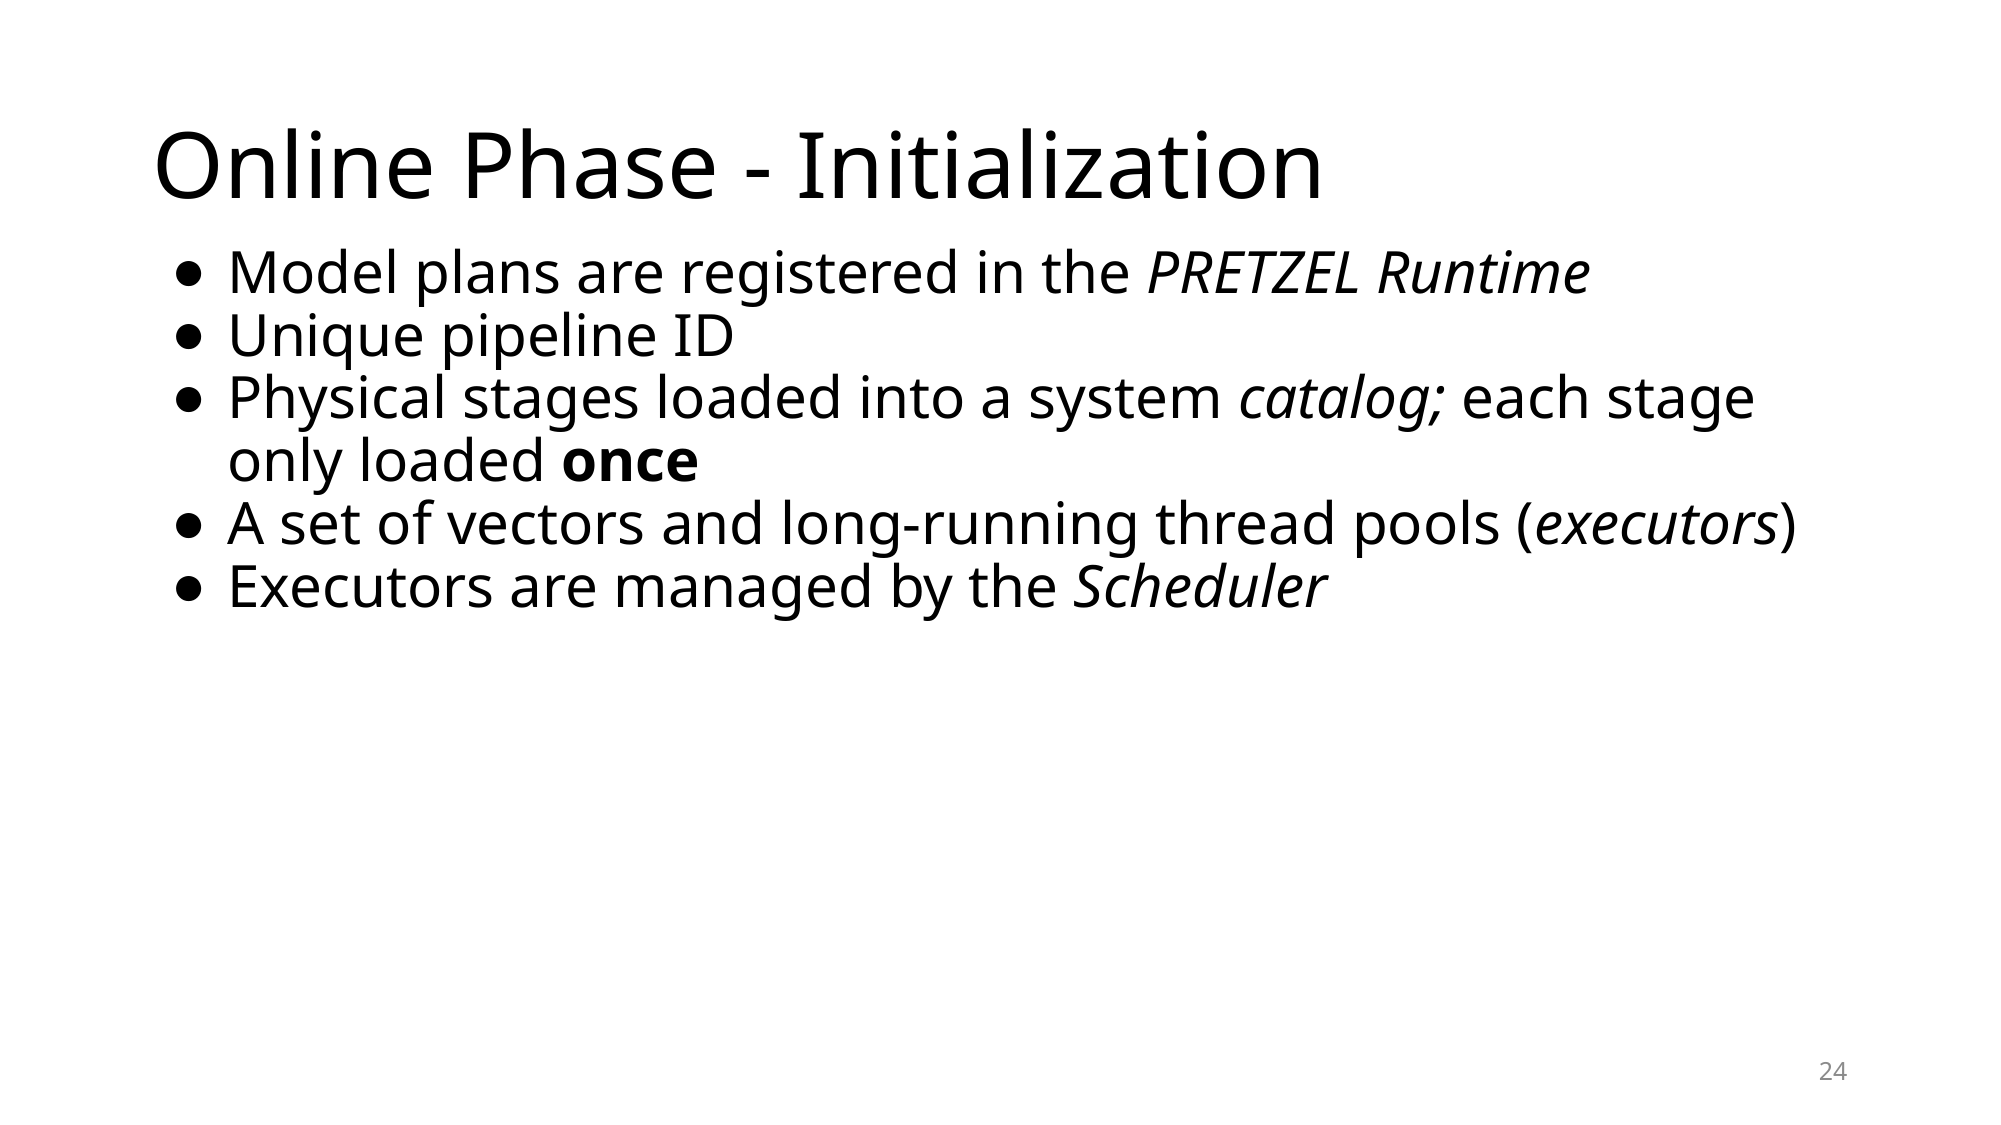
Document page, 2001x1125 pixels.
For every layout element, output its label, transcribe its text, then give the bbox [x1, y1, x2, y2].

slide_number 24 [1412, 1042, 1863, 1103]
list Model plans are registered in the PRETZEL Runtime Unique pipeline ID Physical stages loaded into a system catalog; each stage only loaded once A set of vectors and long-running thread pools (executors) Executors are managed by the Scheduler [137, 235, 1863, 1043]
title Online Phase - Initialization [137, 59, 1863, 235]
